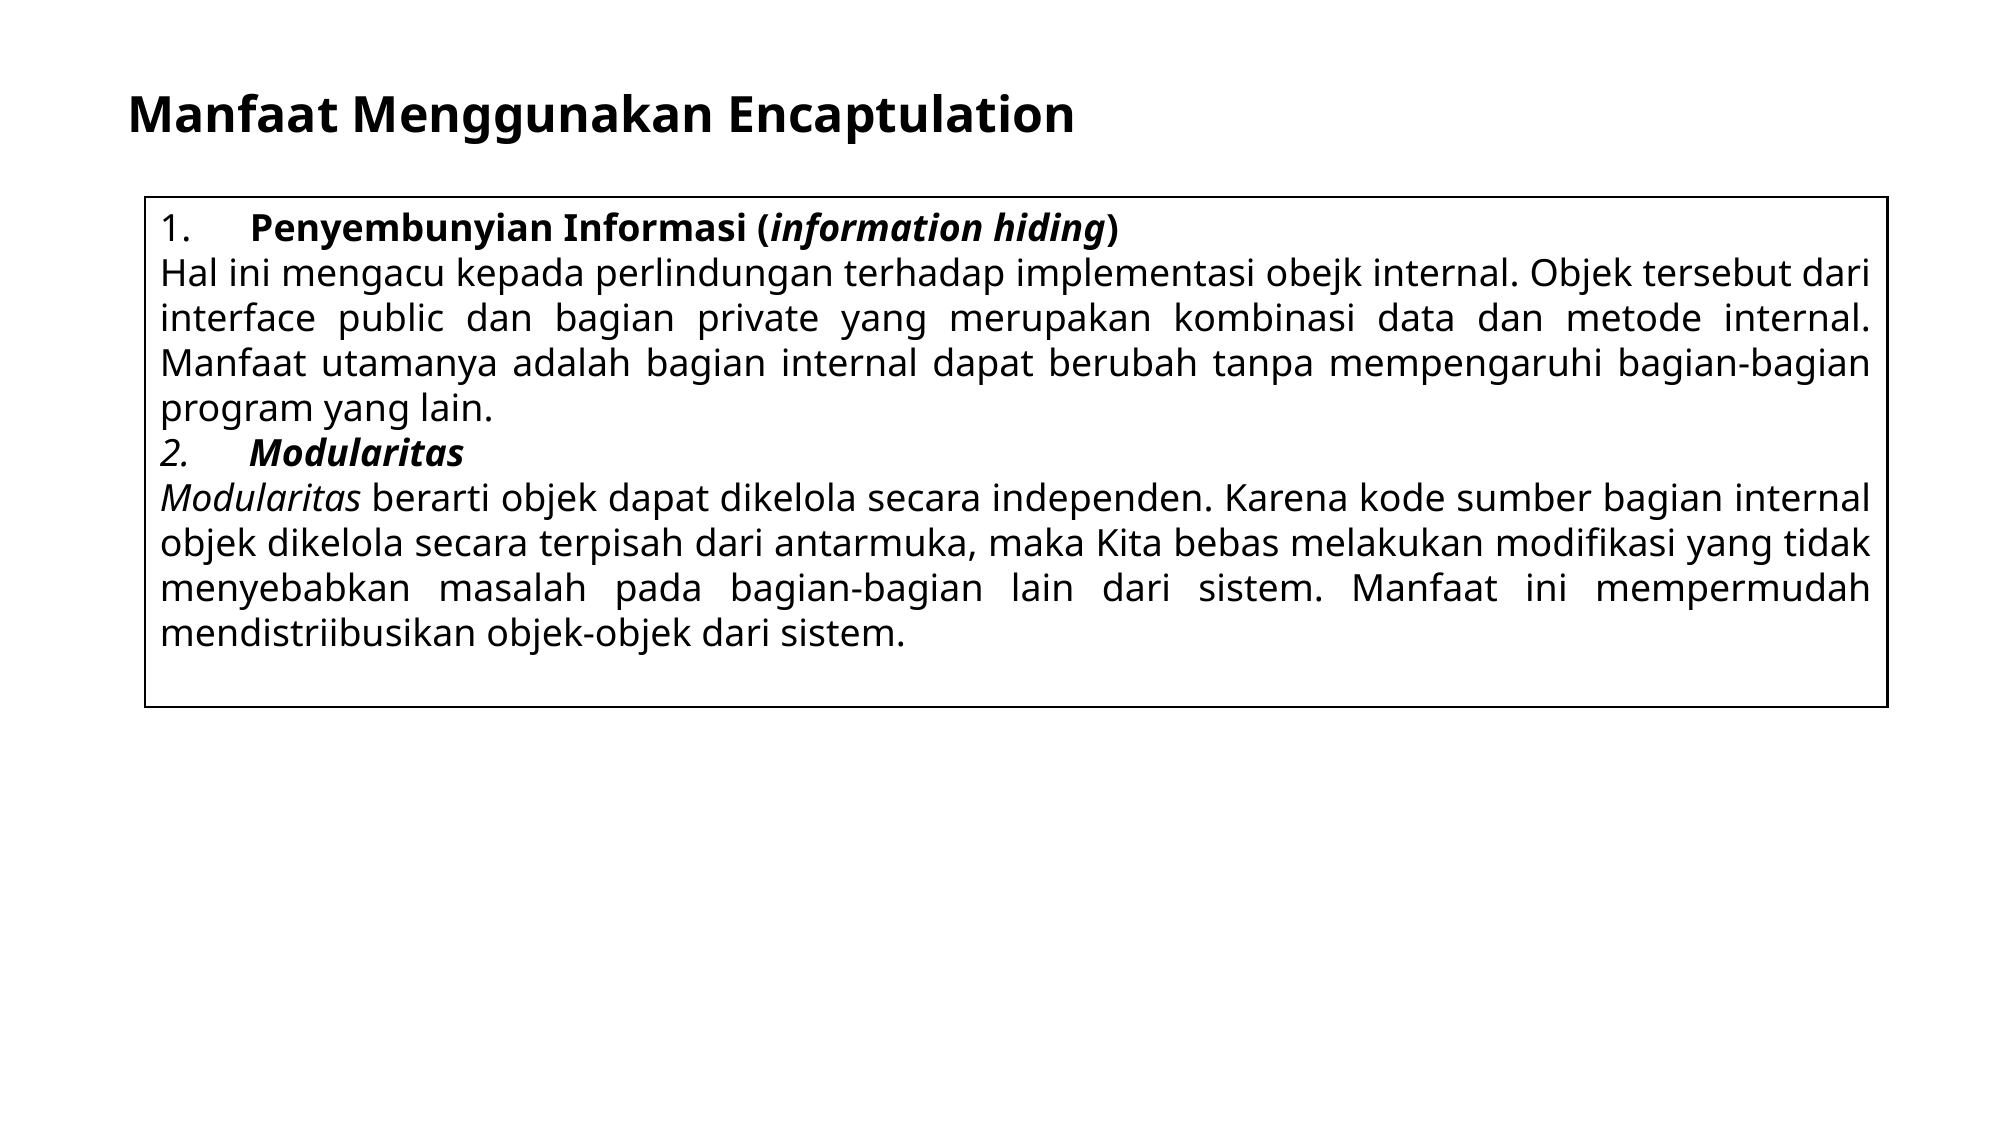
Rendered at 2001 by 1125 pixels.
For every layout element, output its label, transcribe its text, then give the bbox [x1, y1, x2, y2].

text_box 1. Penyembunyian Informasi (information hiding) Hal ini mengacu kepada perlindungan terhadap implementasi obejk internal. Objek tersebut dari interface public dan bagian private yang merupakan kombinasi data dan metode internal. Manfaat utamanya adalah bagian internal dapat berubah tanpa mempengaruhi bagian-bagian program yang lain. 2. Modularitas Modularitas berarti objek dapat dikelola secara independen. Karena kode sumber bagian internal objek dikelola secara terpisah dari antarmuka, maka Kita bebas melakukan modifikasi yang tidak menyebabkan masalah pada bagian-bagian lain dari sistem. Manfaat ini mempermudah mendistriibusikan objek-objek dari sistem. [144, 196, 1889, 708]
text_box Manfaat Menggunakan Encaptulation [112, 74, 1105, 150]
